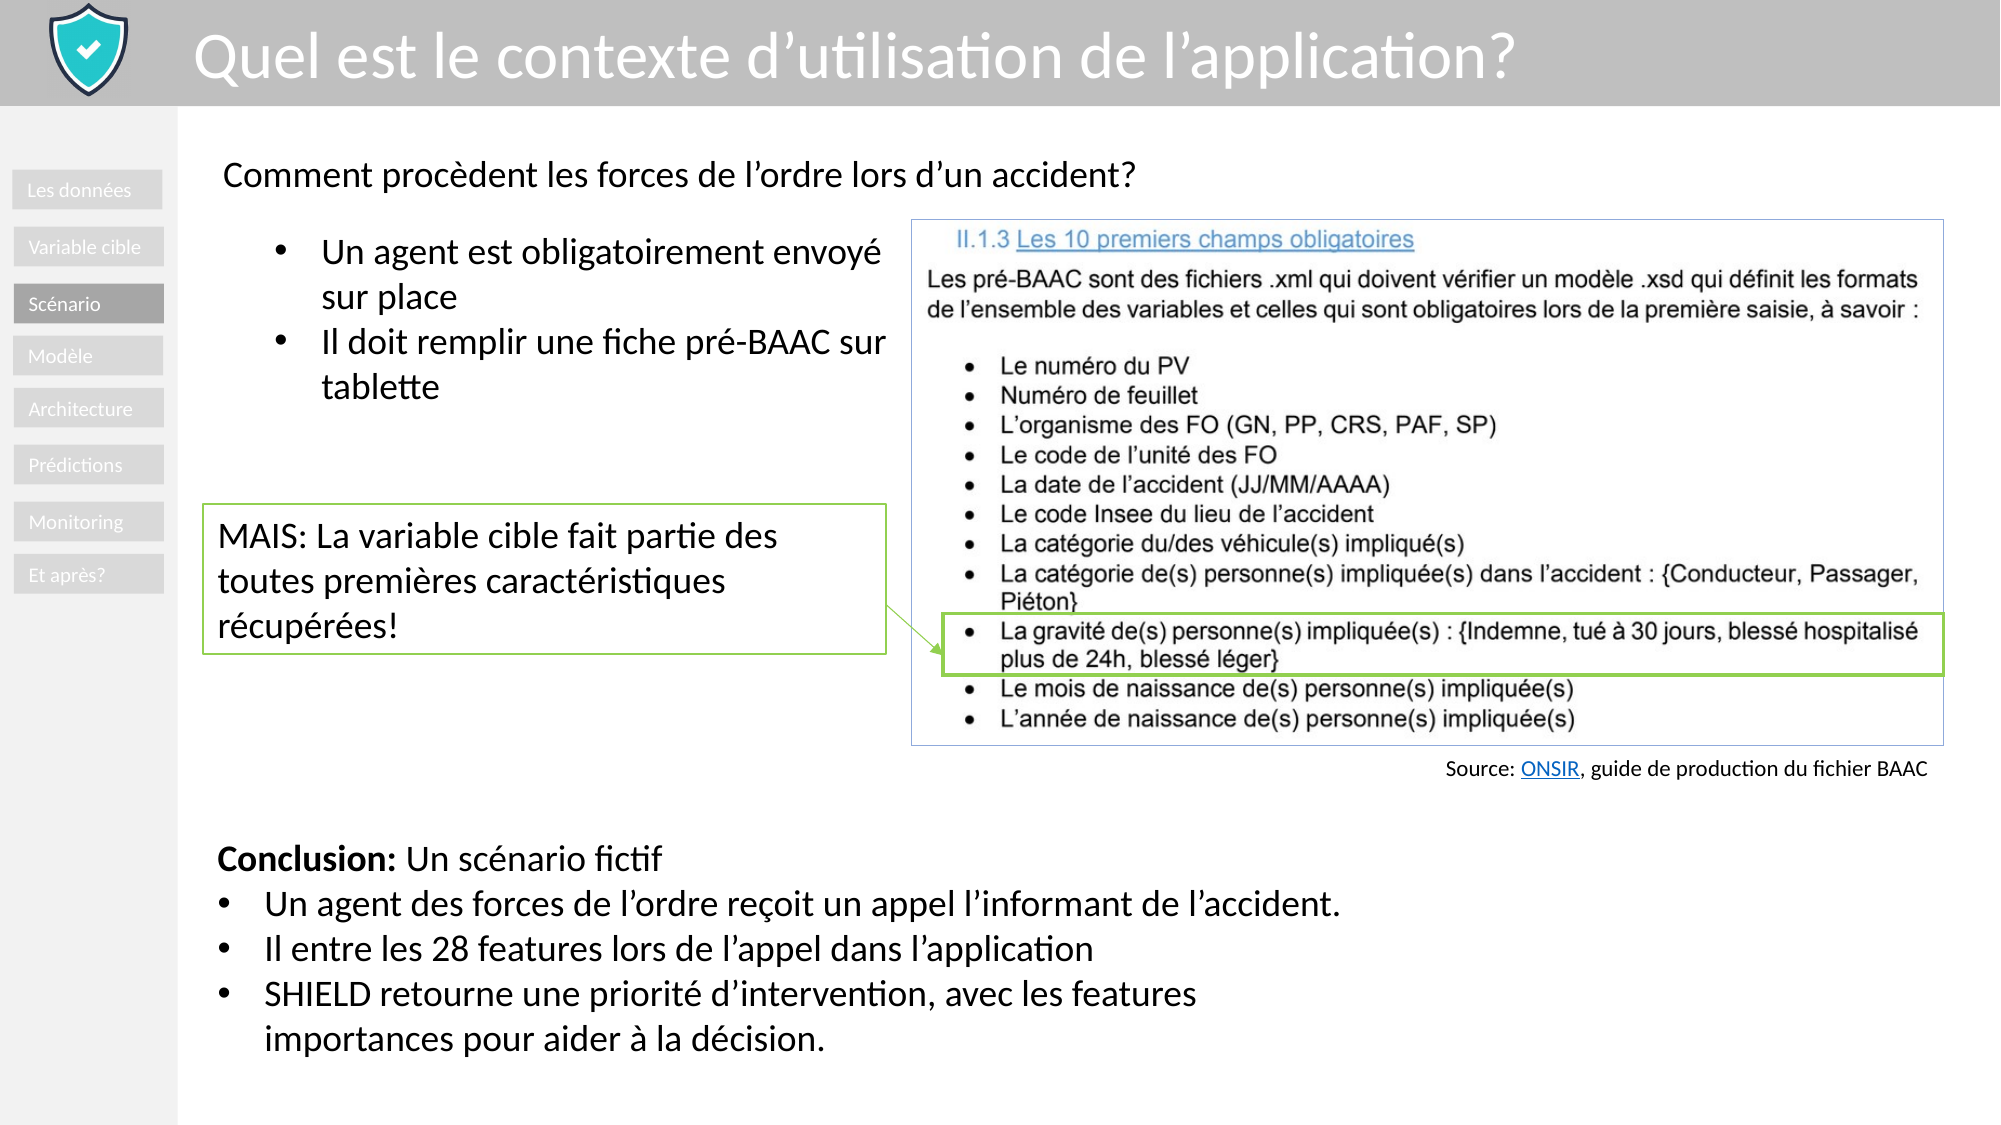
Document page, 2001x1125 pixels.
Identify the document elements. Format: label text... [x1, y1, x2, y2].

text_box Un agent est obligatoirement envoyé sur place Il doit remplir une fiche pré-BAAC sur tablette [259, 219, 911, 415]
text_box Prédictions [13, 444, 164, 485]
text_box Les données [12, 169, 163, 210]
text_box Scénario [13, 283, 164, 324]
picture [47, 0, 131, 98]
text_box Architecture [13, 387, 164, 428]
picture [911, 219, 1944, 746]
text_box Quel est le contexte d’utilisation de l’application? [178, 4, 1572, 100]
text_box Modèle [13, 335, 164, 376]
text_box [886, 604, 943, 656]
text_box Comment procèdent les forces de l’ordre lors d’un accident? [208, 142, 1157, 203]
text_box [0, 106, 178, 1125]
text_box MAIS: La variable cible fait partie des toutes premières caractéristiques récupérées! [202, 503, 887, 654]
text_box Conclusion: Un scénario fictif Un agent des forces de l’ordre reçoit un appel l’informant de l’accident. Il entre les 28 features lors de l’appel dans l’application SHIELD retourne une priorité d’intervention, avec les features importances pour aider à la décision. [202, 827, 1368, 1067]
text_box Monitoring [13, 501, 164, 542]
text_box [0, 0, 2000, 107]
text_box Et après? [13, 553, 164, 594]
text_box Variable cible [13, 226, 164, 267]
text_box Source: ONSIR, guide de production du fichier BAAC [911, 746, 1944, 788]
